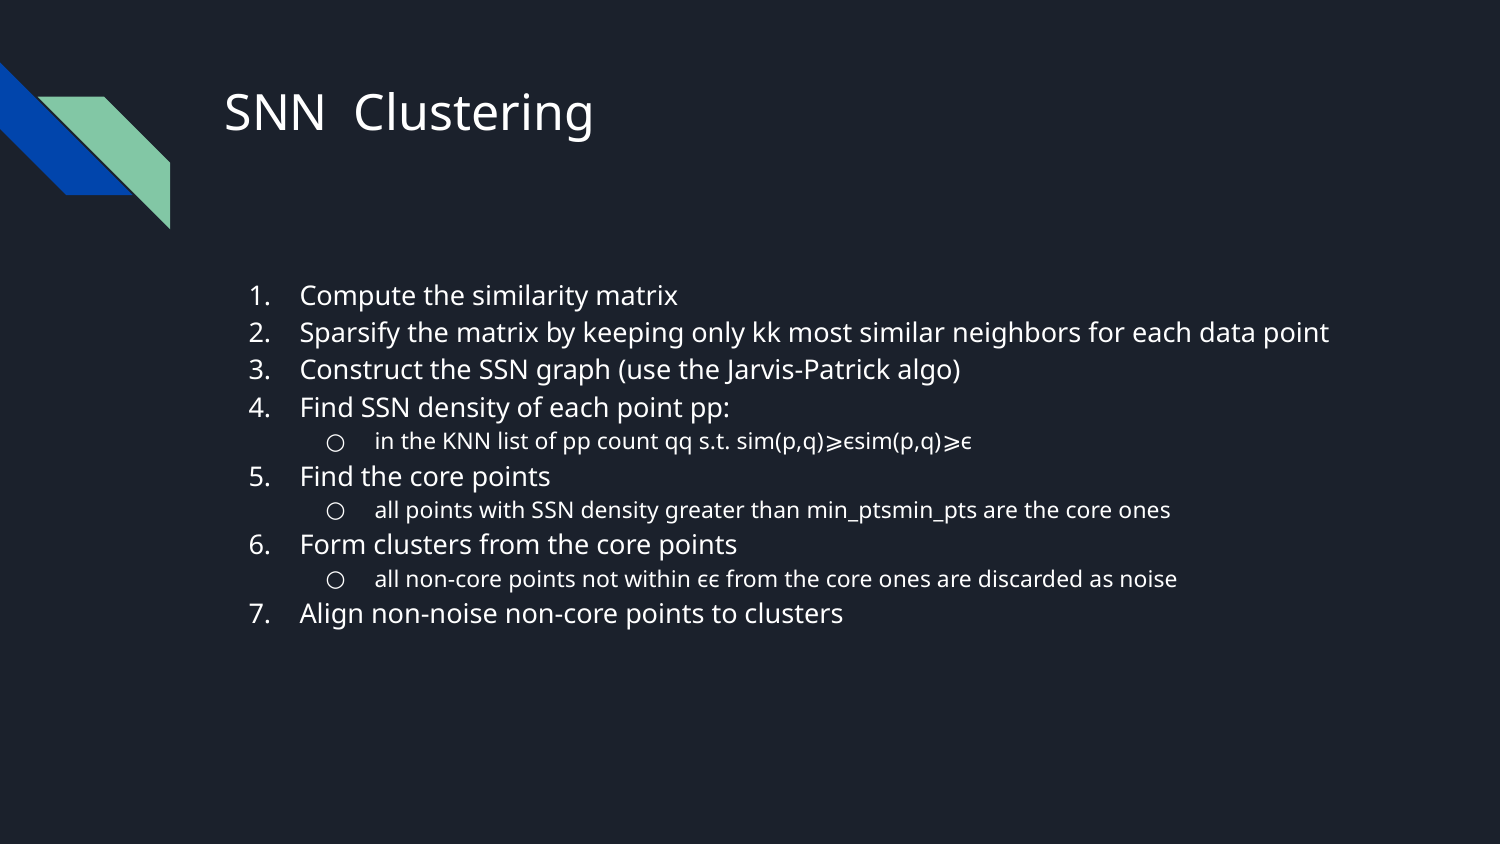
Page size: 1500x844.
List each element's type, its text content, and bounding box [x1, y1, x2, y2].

title SNN Clustering [209, 65, 1365, 216]
list Compute the similarity matrix Sparsify the matrix by keeping only kk most similar neighbors for each data point Construct the SSN graph (use the Jarvis-Patrick algo) Find SSN density of each point pp: in the KNN list of pp count qq s.t. sim(p,q)⩾ϵsim(p,q)⩾ϵ Find the core points all points with SSN density greater than min_ptsmin_pts are the core ones Form clusters from the core points all non-core points not within ϵϵ from the core ones are discarded as noise Align non-noise non-core points to clusters [209, 258, 1365, 736]
